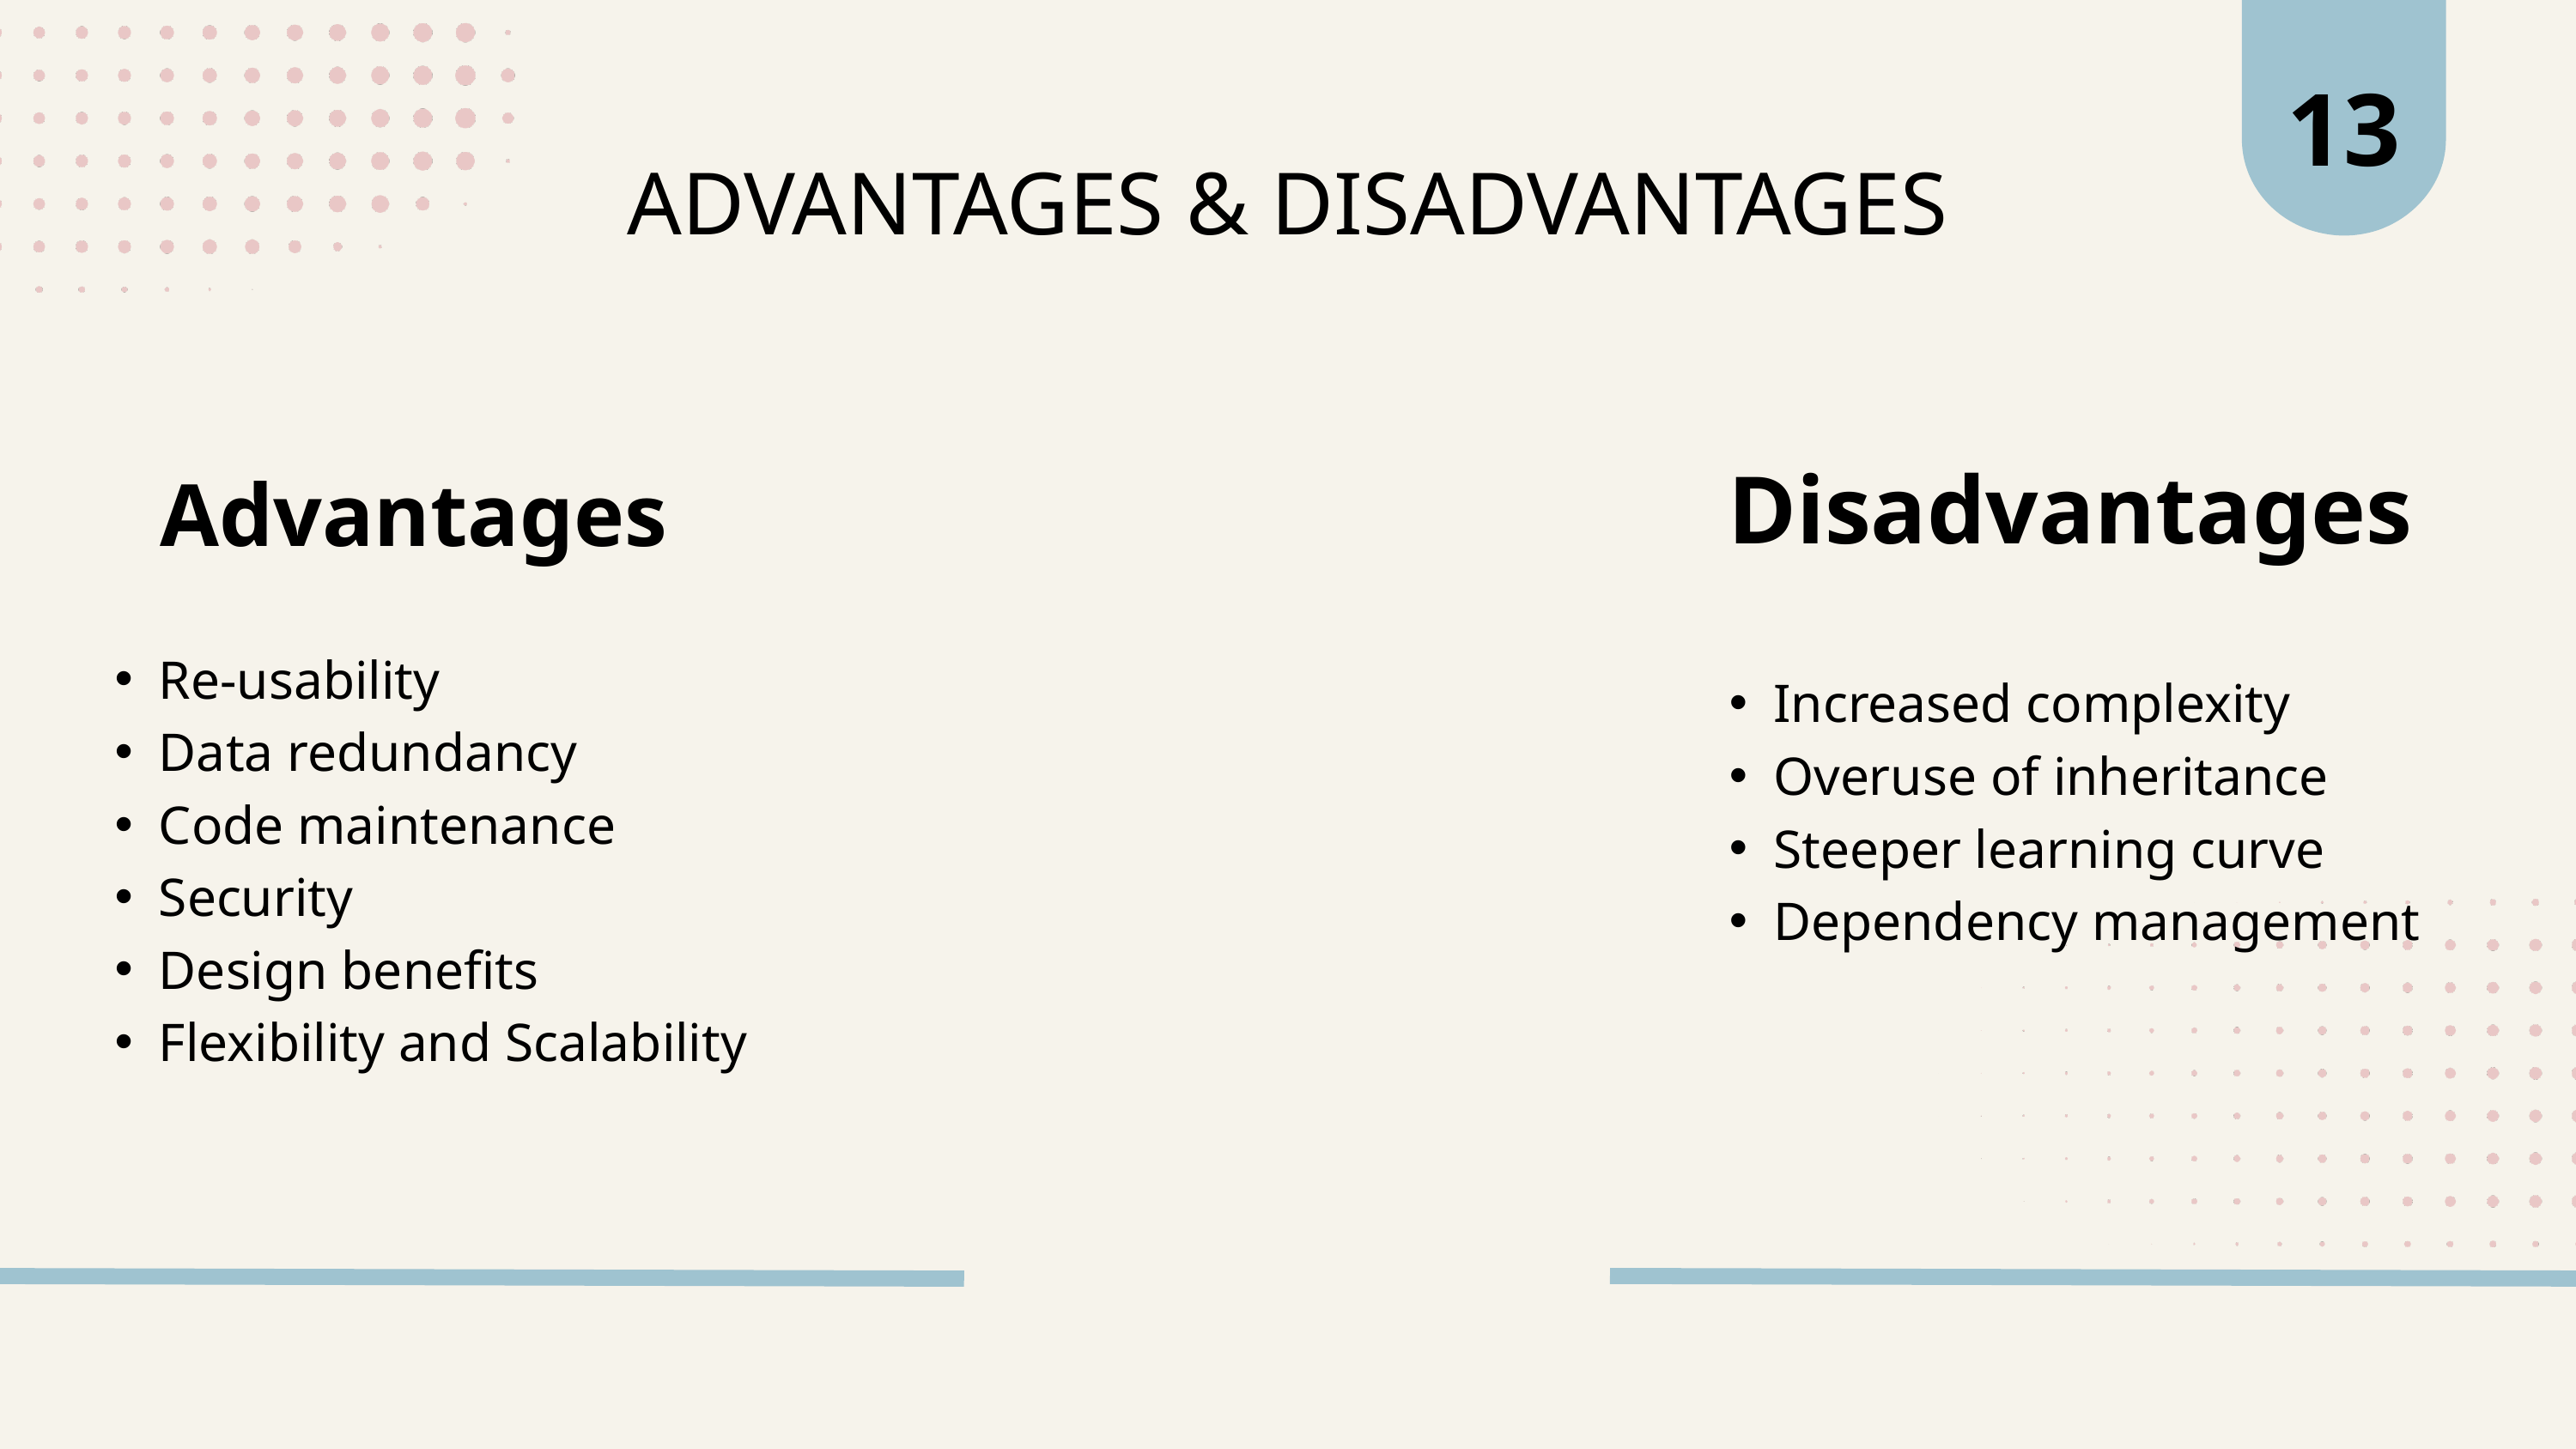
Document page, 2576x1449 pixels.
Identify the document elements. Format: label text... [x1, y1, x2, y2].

text_box [1938, 898, 2576, 1247]
text_box Re-usability Data redundancy Code maintenance Security Design benefits Flexibility and Scalability [70, 636, 963, 1072]
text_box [2233, 0, 2455, 236]
text_box [0, 0, 515, 293]
text_box Advantages [93, 443, 736, 564]
text_box Disadvantages [1656, 432, 2485, 563]
text_box Increased complexity Overuse of inheritance Steeper learning curve Dependency management [1685, 660, 2432, 951]
text_box ADVANTAGES & DISADVANTAGES [515, 131, 2237, 252]
